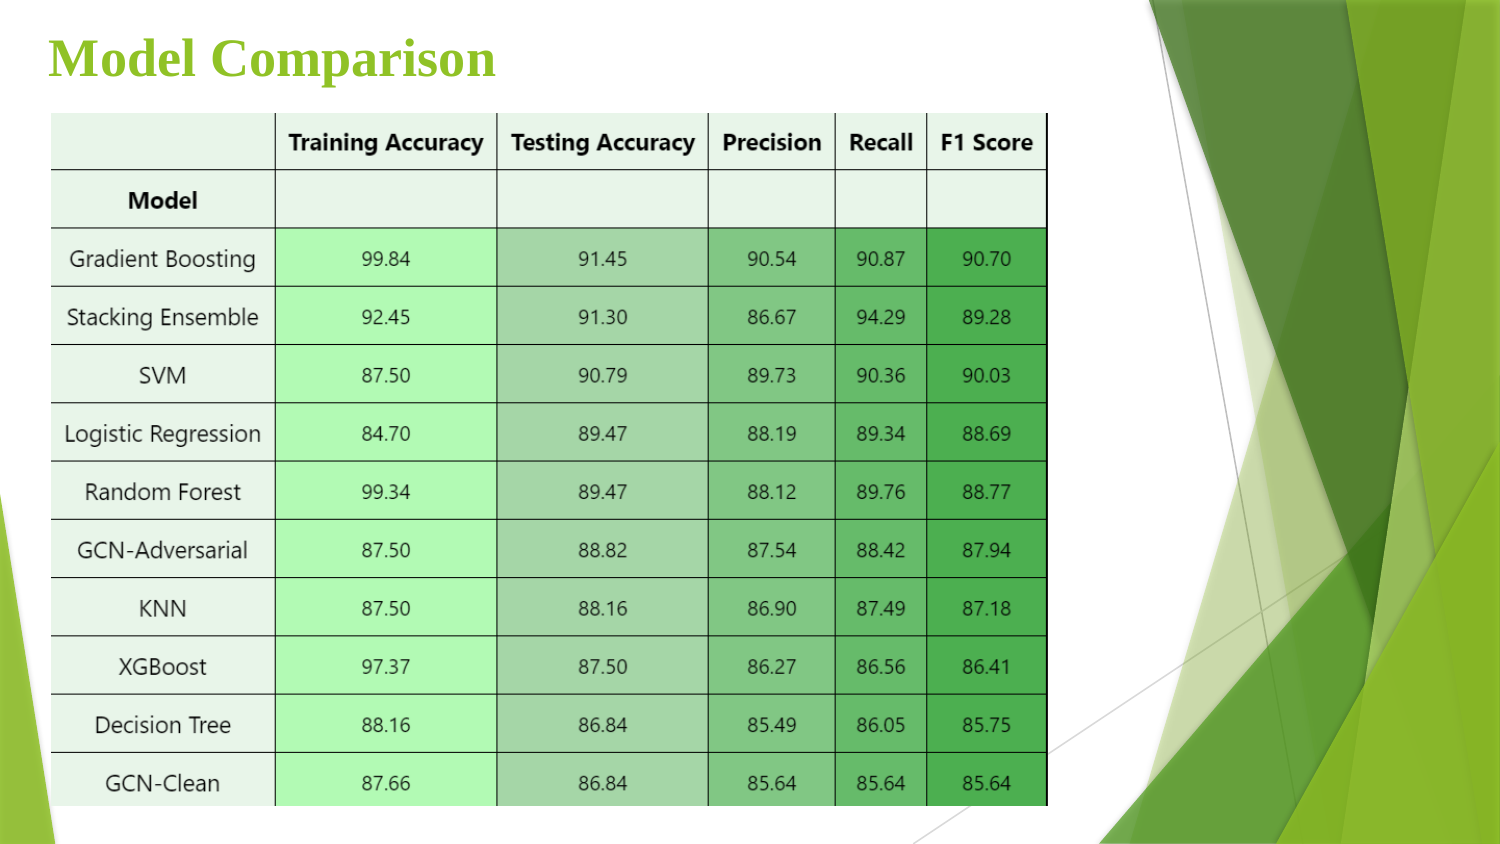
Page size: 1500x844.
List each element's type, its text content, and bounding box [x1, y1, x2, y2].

title Model Comparison [34, 6, 1466, 83]
picture [51, 112, 1049, 807]
